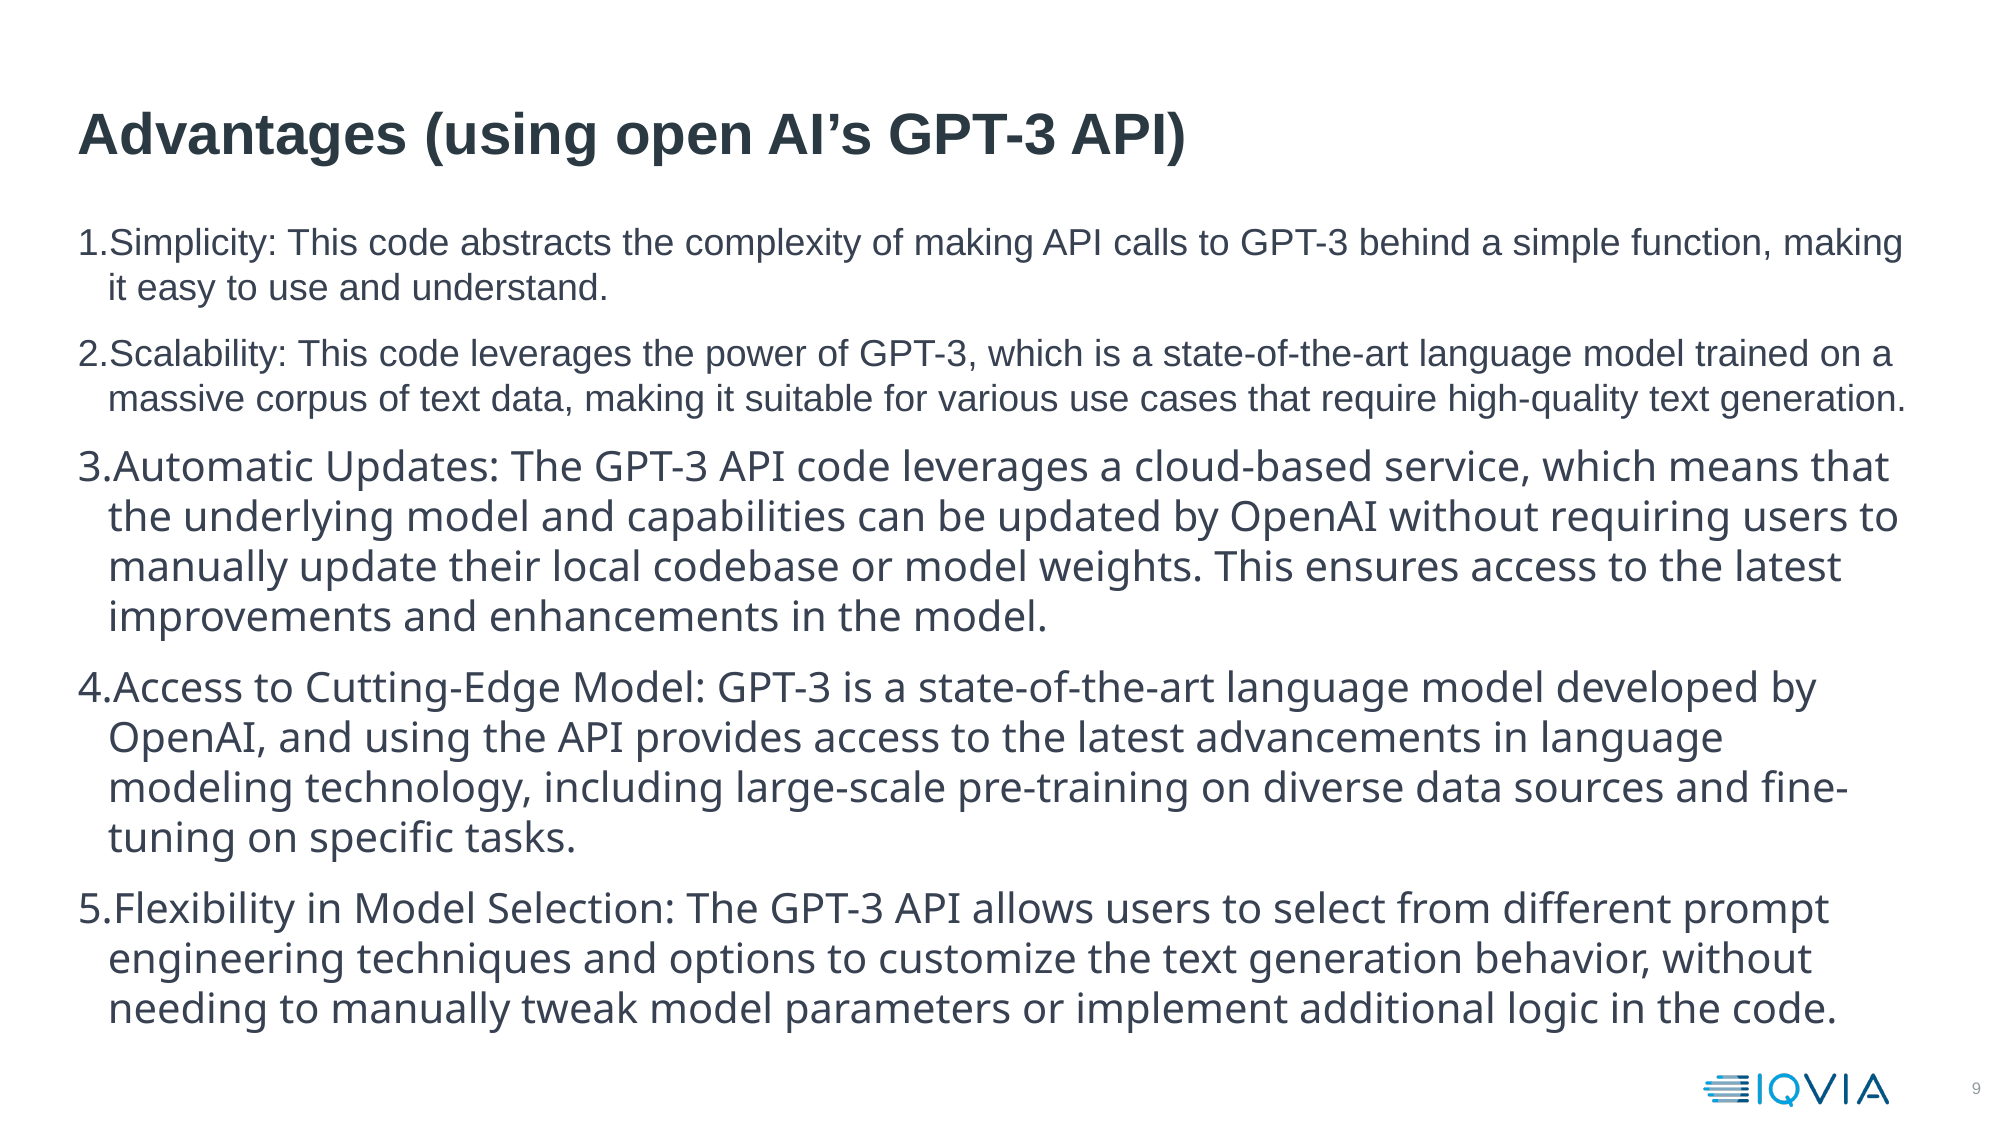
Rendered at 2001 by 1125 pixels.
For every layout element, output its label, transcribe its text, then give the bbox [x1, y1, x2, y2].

picture [1702, 1072, 1890, 1108]
list Simplicity: This code abstracts the complexity of making API calls to GPT-3 behind a simple function, making it easy to use and understand. Scalability: This code leverages the power of GPT-3, which is a state-of-the-art language model trained on a massive corpus of text data, making it suitable for various use cases that require high-quality text generation. Automatic Updates: The GPT-3 API code leverages a cloud-based service, which means that the underlying model and capabilities can be updated by OpenAI without requiring users to manually update their local codebase or model weights. This ensures access to the latest improvements and enhancements in the model. Access to Cutting-Edge Model: GPT-3 is a state-of-the-art language model developed by OpenAI, and using the API provides access to the latest advancements in language modeling technology, including large-scale pre-training on diverse data sources and fine-tuning on specific tasks. Flexibility in Model Selection: The GPT-3 API allows users to select from different prompt engineering techniques and options to customize the text generation behavior, without needing to manually tweak model parameters or implement additional logic in the code. [63, 211, 1924, 1031]
title Advantages (using open AI’s GPT-3 API) [63, 48, 1924, 175]
